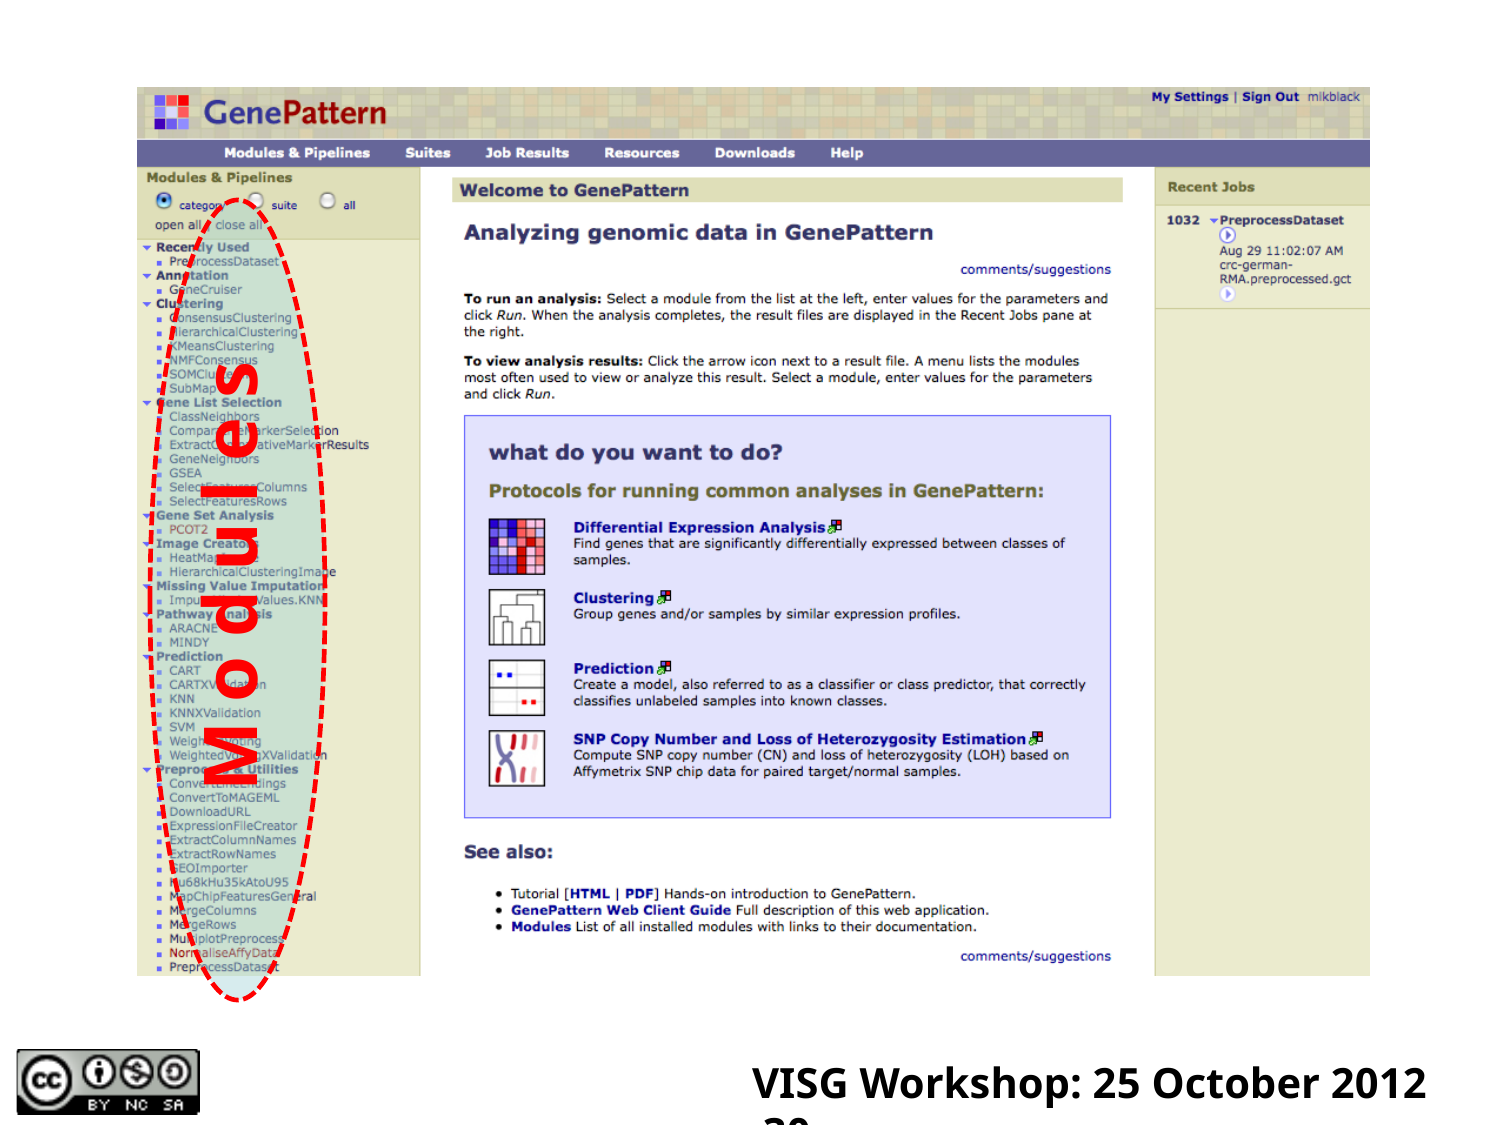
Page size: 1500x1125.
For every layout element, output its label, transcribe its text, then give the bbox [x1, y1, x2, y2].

text_box M o d u l e s [213, 985, 262, 1001]
picture [16, 1049, 200, 1115]
picture [137, 87, 1370, 977]
